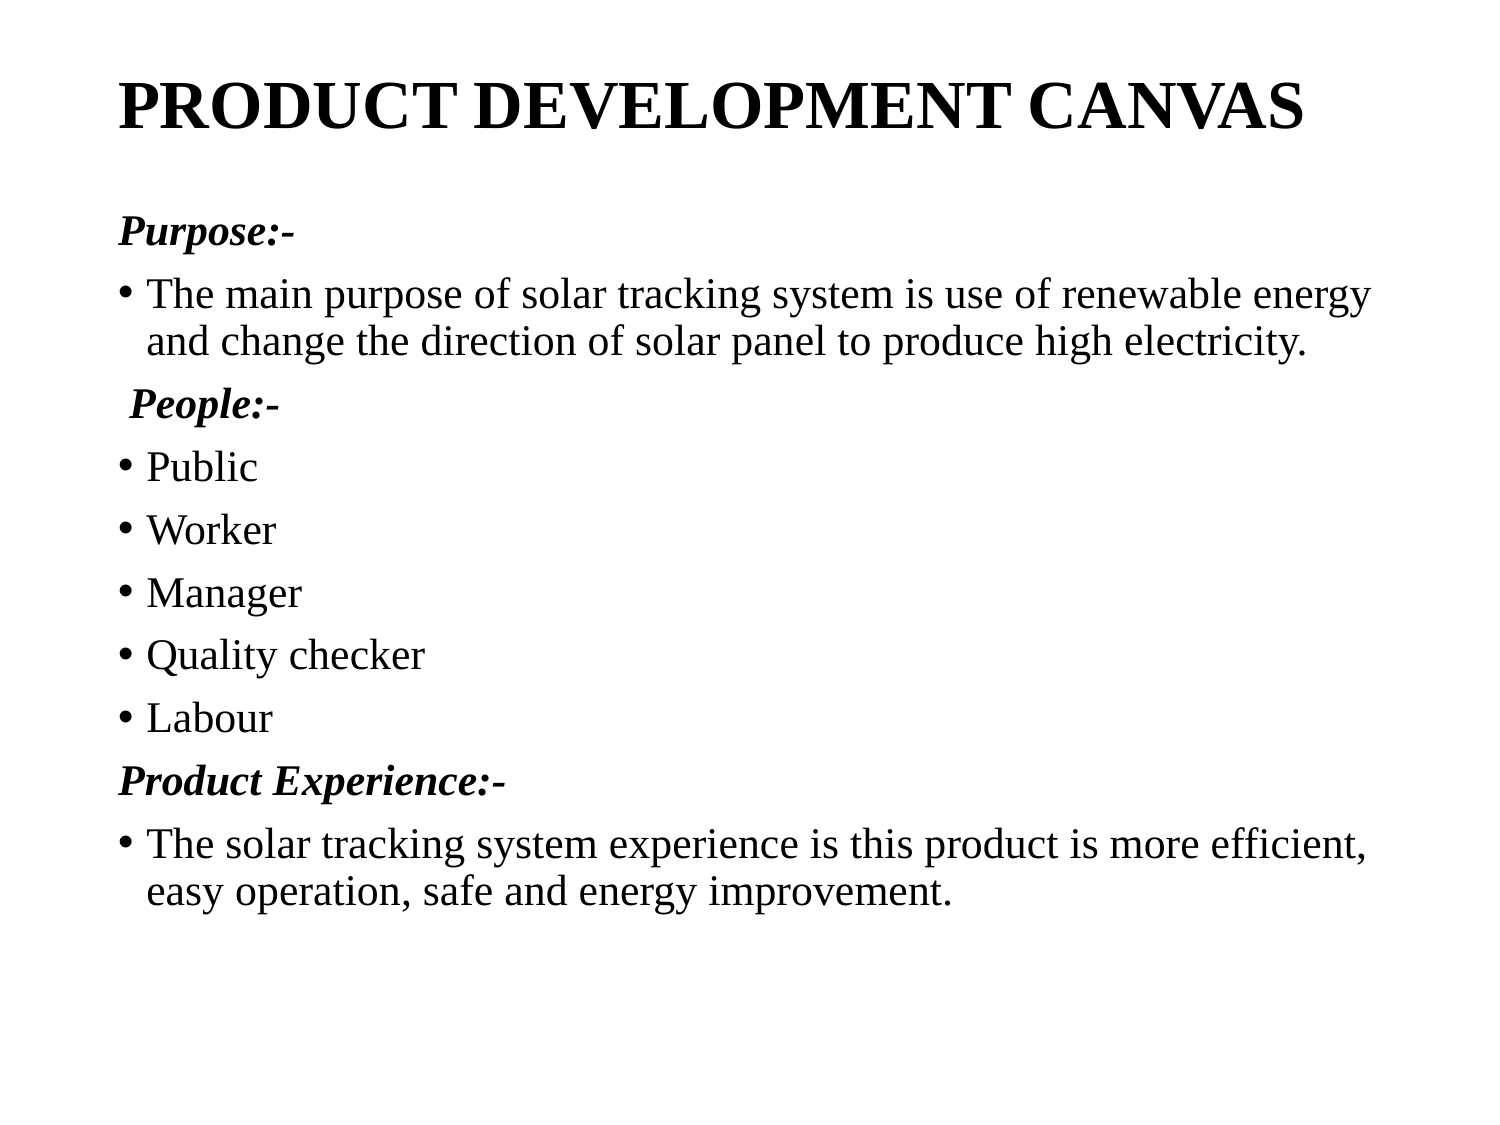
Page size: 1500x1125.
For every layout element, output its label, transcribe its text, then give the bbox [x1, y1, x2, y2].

title PRODUCT DEVELOPMENT CANVAS [103, 12, 1397, 200]
list Purpose:- The main purpose of solar tracking system is use of renewable energy and change the direction of solar panel to produce high electricity. People:- Public Worker Manager Quality checker Labour Product Experience:- The solar tracking system experience is this product is more efficient, easy operation, safe and energy improvement. [103, 200, 1397, 1014]
